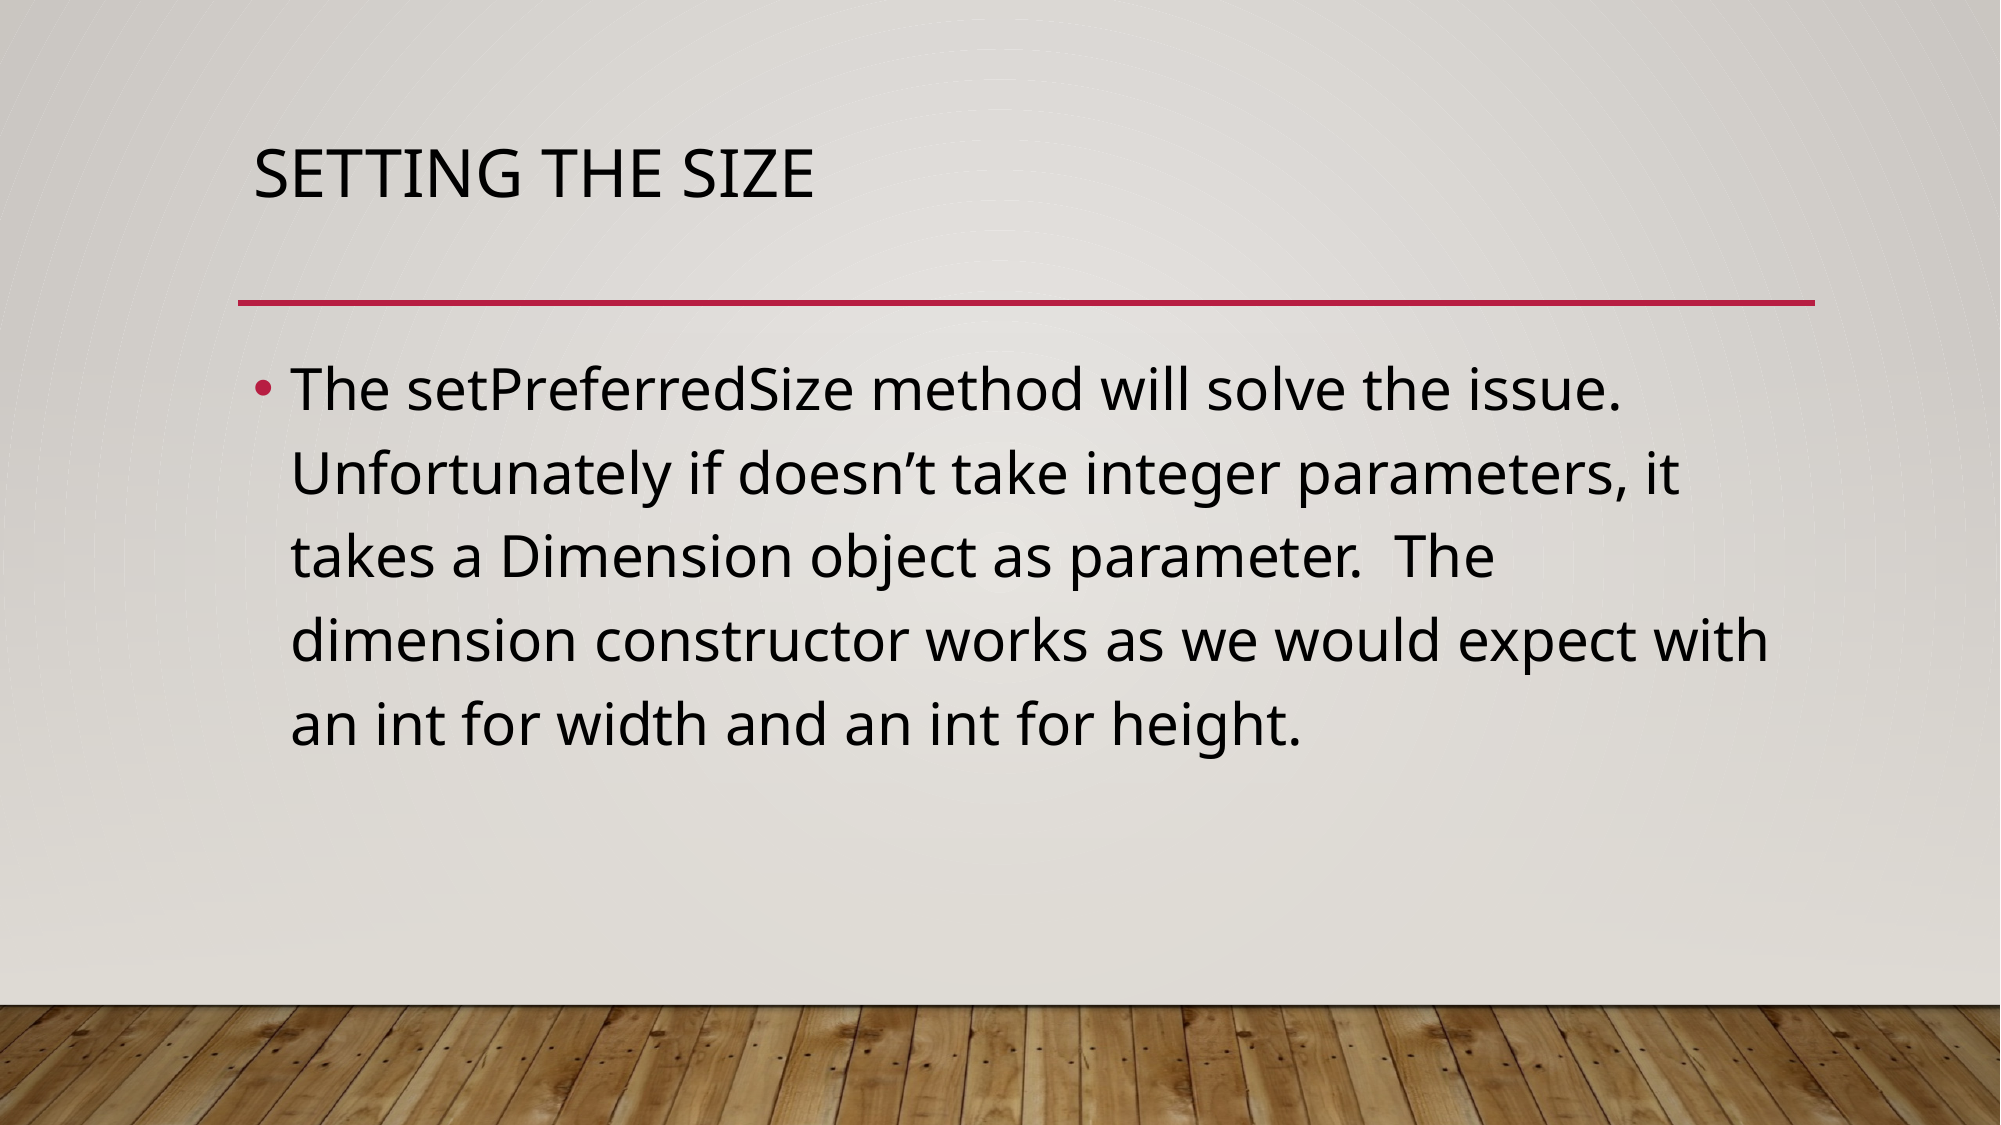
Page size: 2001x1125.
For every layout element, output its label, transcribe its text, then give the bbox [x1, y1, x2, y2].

title Setting the size [238, 131, 1814, 305]
picture [0, 1005, 2000, 1125]
list The setPreferredSize method will solve the issue. Unfortunately if doesn’t take integer parameters, it takes a Dimension object as parameter. The dimension constructor works as we would expect with an int for width and an int for height. [238, 330, 1814, 897]
